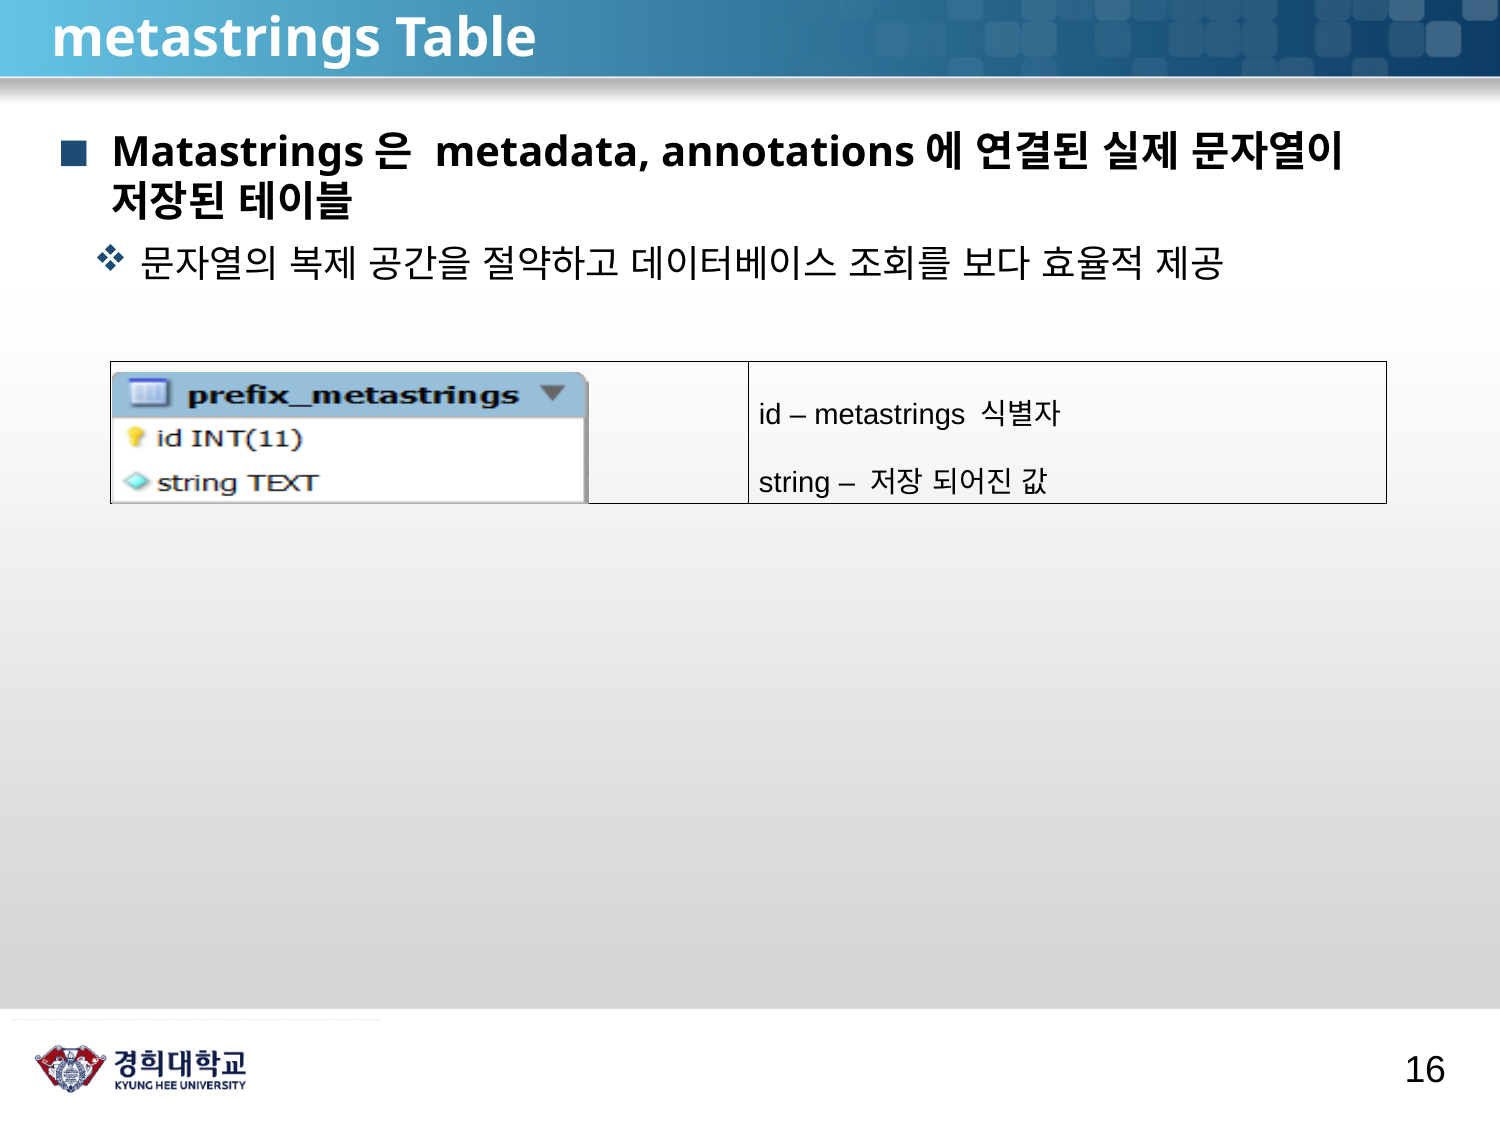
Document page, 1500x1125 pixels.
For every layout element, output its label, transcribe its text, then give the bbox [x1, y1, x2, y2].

table_header [111, 362, 748, 503]
title metastrings Table [51, 0, 1500, 99]
picture [0, 0, 1500, 1125]
list Matastrings은 metadata, annotations에 연결된 실제 문자열이 저장된 테이블 문자열의 복제 공간을 절약하고 데이터베이스 조회를 보다 효율적 제공 [52, 116, 1451, 997]
table_header id – metastrings 식별자 string – 저장 되어진 값 [749, 362, 1386, 503]
